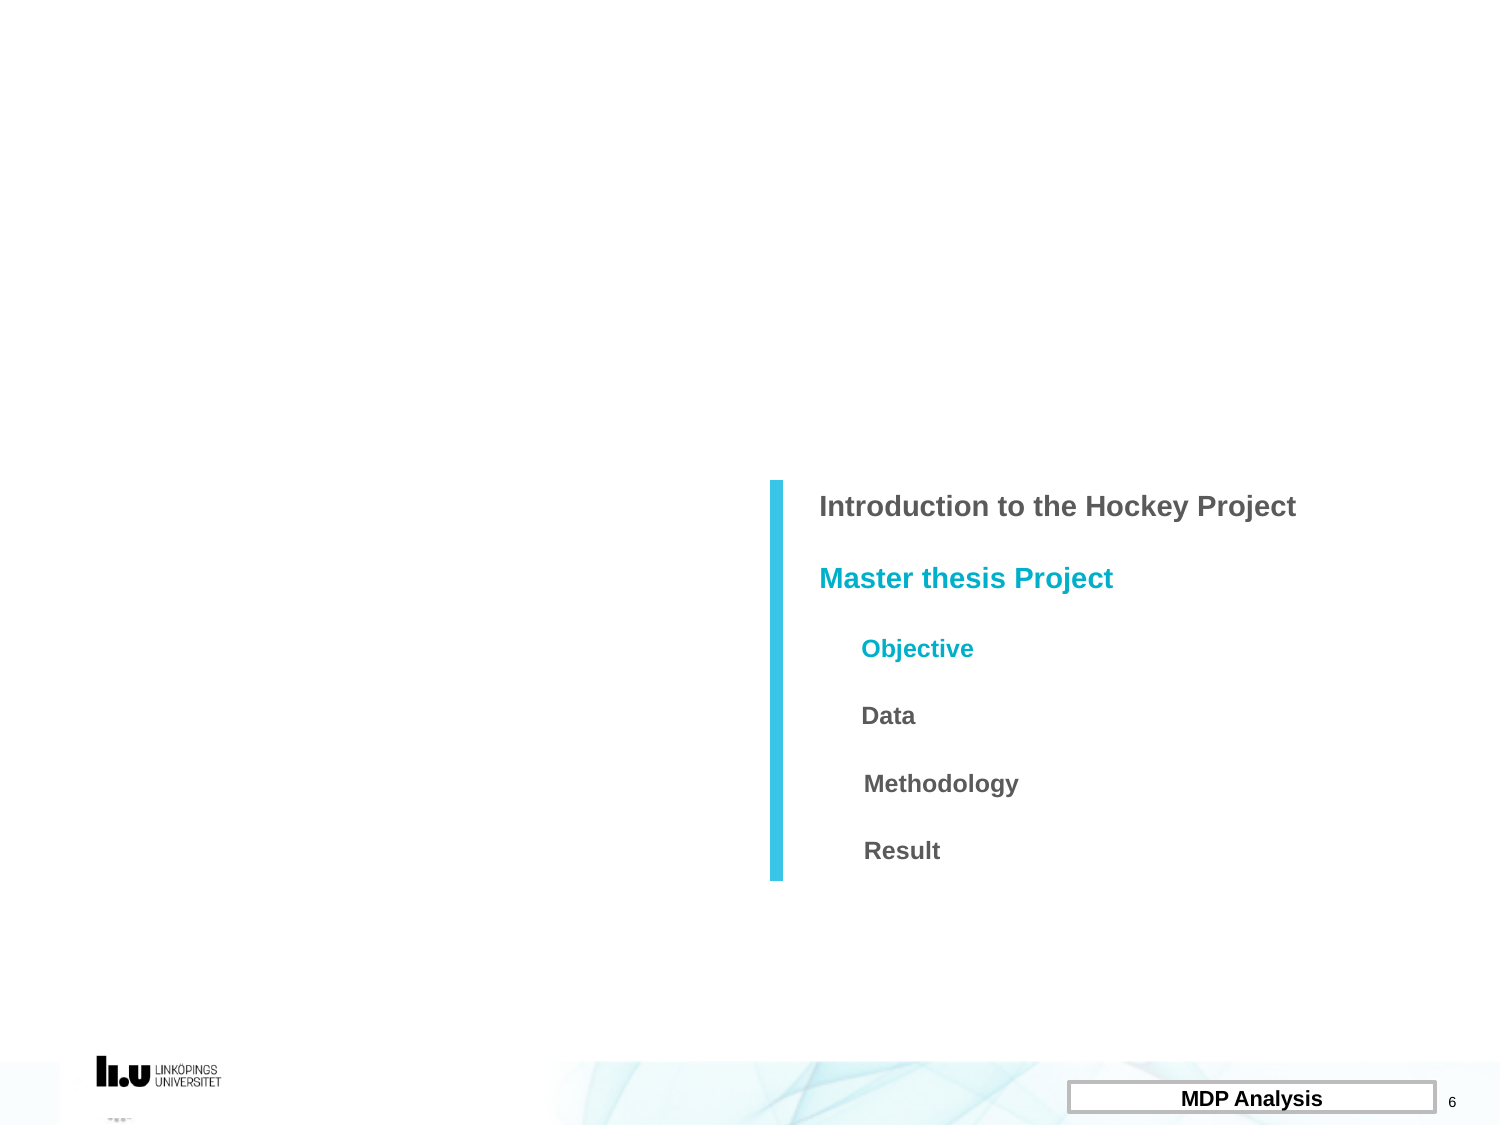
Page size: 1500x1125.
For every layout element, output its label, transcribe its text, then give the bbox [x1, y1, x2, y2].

text_box Introduction to the Hockey Project Master thesis Project Objective Data Methodology Result [804, 479, 1448, 872]
text_box MDP Analysis [1067, 1080, 1437, 1114]
picture [0, 1034, 1500, 1125]
